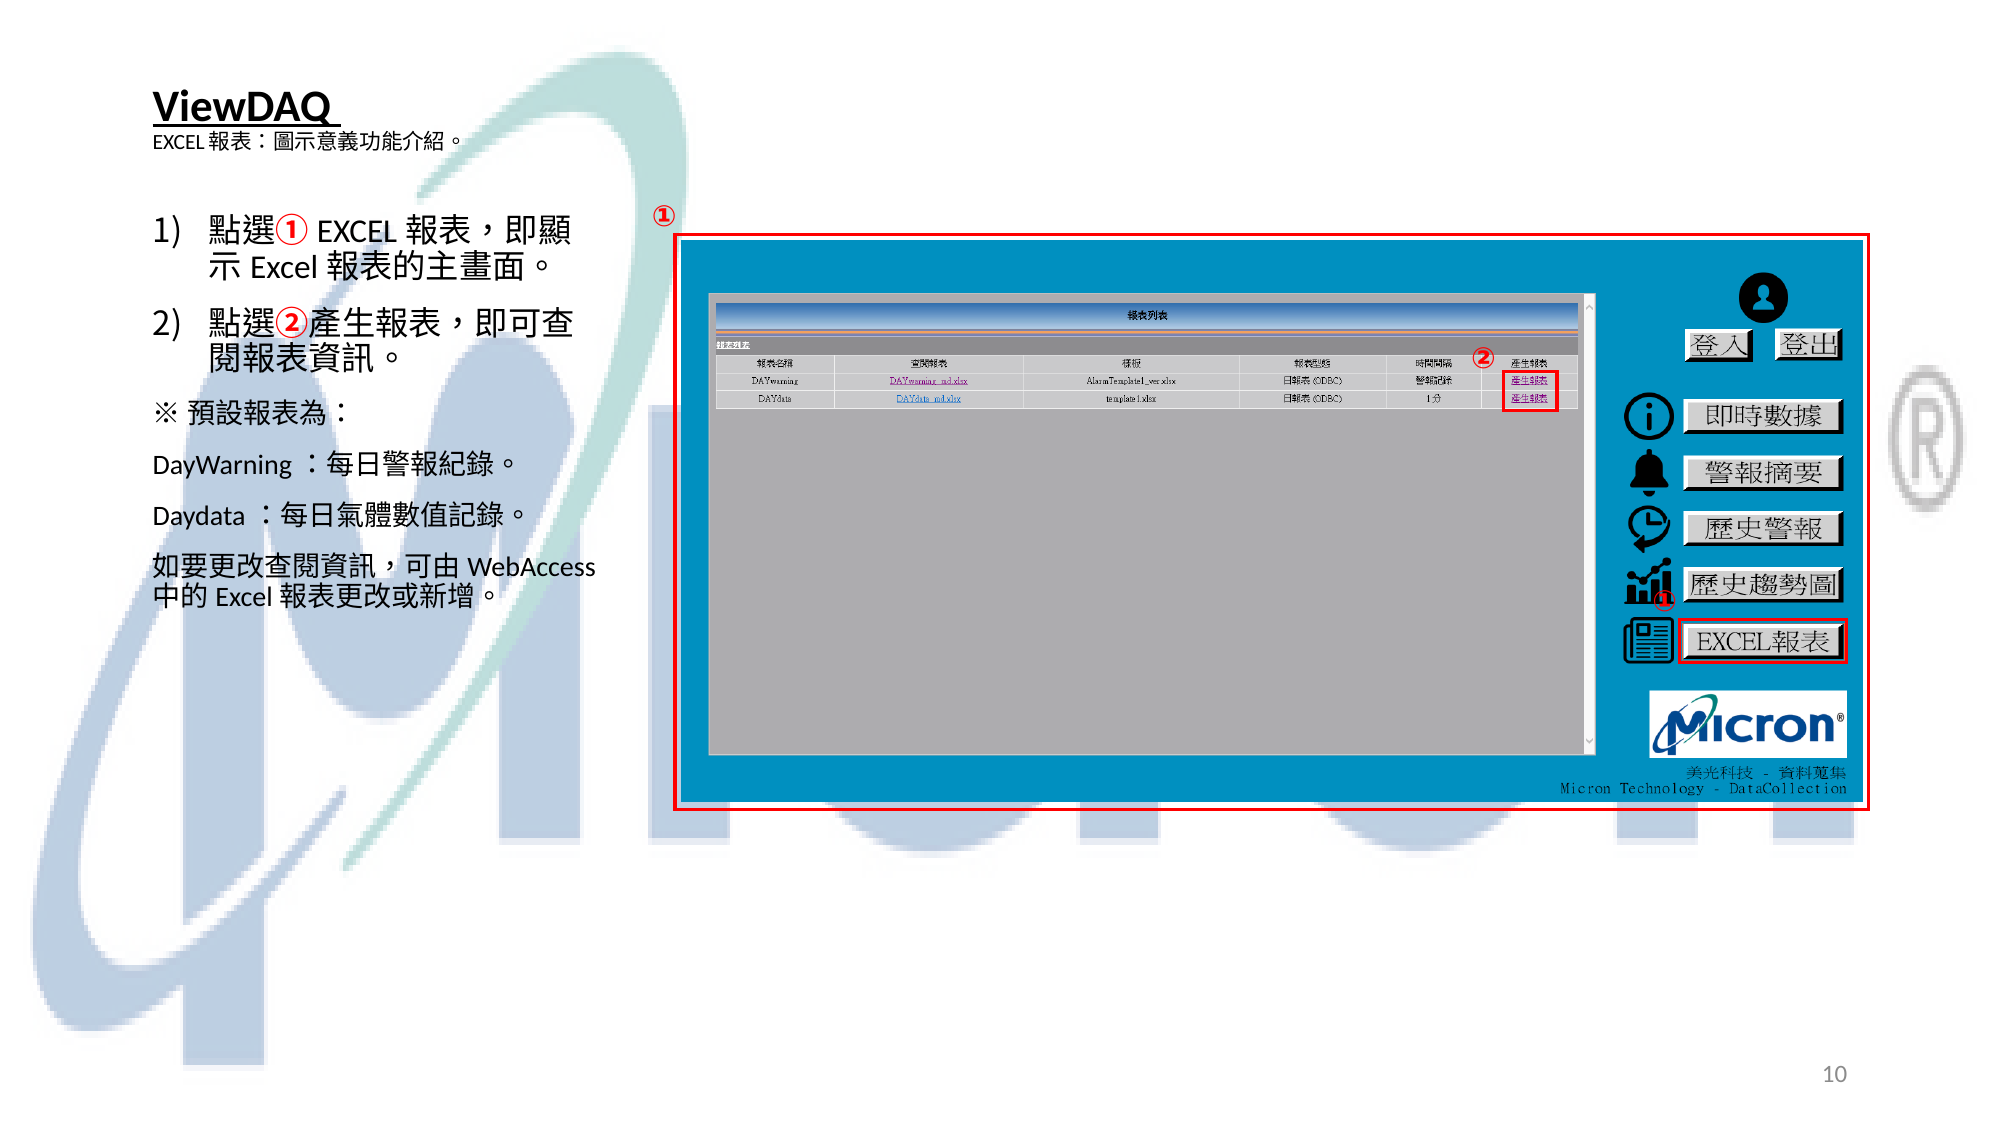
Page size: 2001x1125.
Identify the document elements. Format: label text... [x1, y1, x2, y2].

text_box [674, 233, 1870, 810]
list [681, 240, 1863, 802]
text_box ① [637, 190, 690, 240]
list 點選①EXCEL報表，即顯示Excel報表的主畫面。 點選②產生報表，即可查閱報表資訊。 ※預設報表為： DayWarning：每日警報紀錄。 Daydata：每日氣體數值記錄。 如要更改查閱資訊，可由WebAccess中的Excel報表更改或新增。 [137, 206, 619, 963]
title ViewDAQ EXCEL報表：圖示意義功能介紹。 [137, 75, 619, 162]
slide_number 10 [1412, 1042, 1863, 1103]
